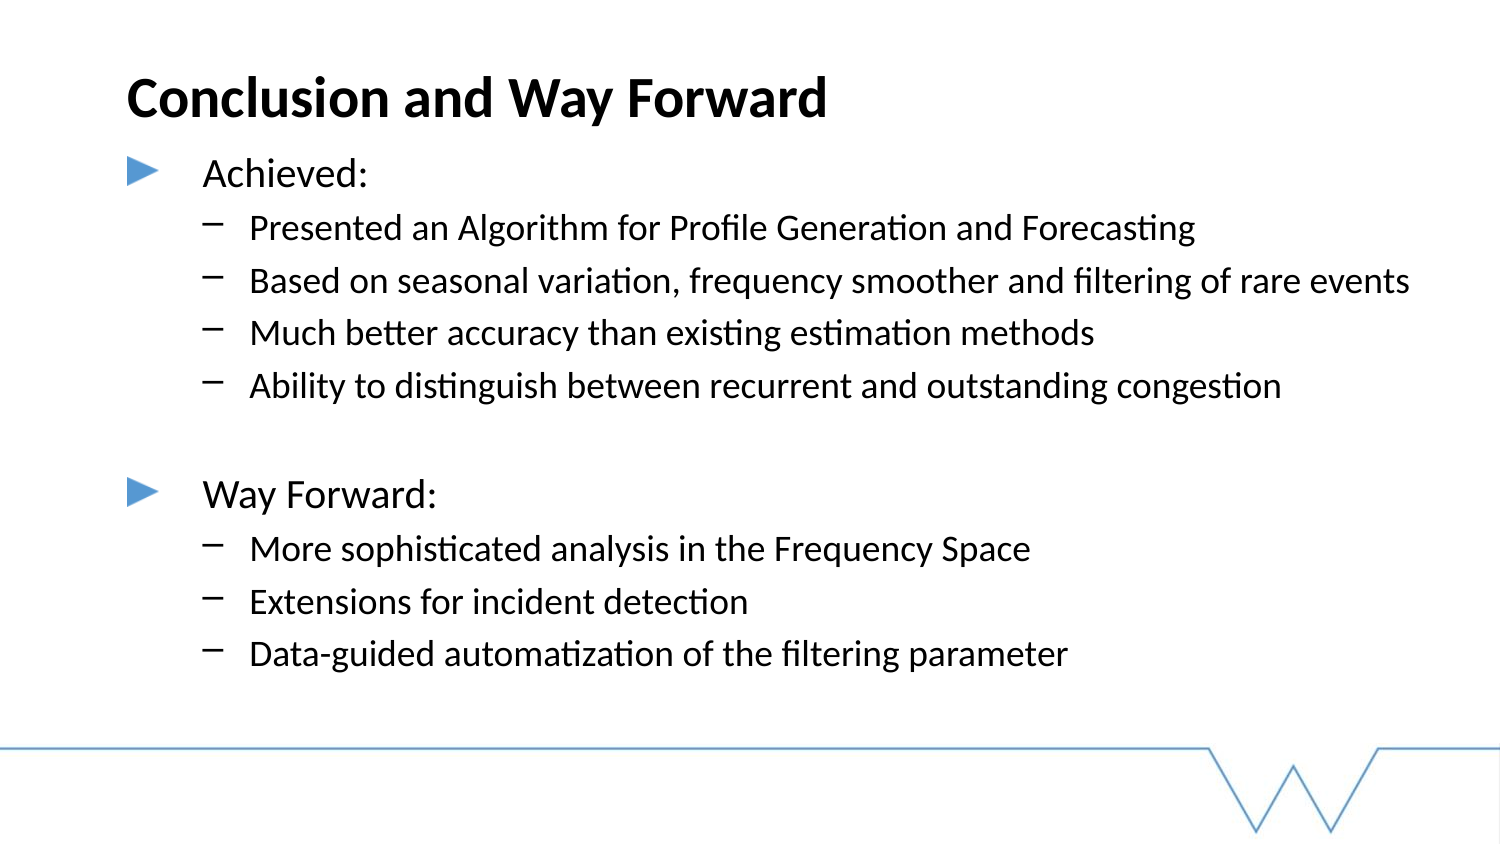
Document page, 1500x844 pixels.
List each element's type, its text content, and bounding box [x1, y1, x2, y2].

picture [0, 743, 1500, 844]
picture [127, 156, 159, 186]
list Achieved: Presented an Algorithm for Profile Generation and Forecasting Based on seasonal variation, frequency smoother and filtering of rare events Much better accuracy than existing estimation methods Ability to distinguish between recurrent and outstanding congestion Way Forward: More sophisticated analysis in the Frequency Space Extensions for incident detection Data-guided automatization of the filtering parameter [112, 138, 1459, 753]
picture [127, 477, 159, 507]
title Conclusion and Way Forward [112, 28, 1388, 138]
